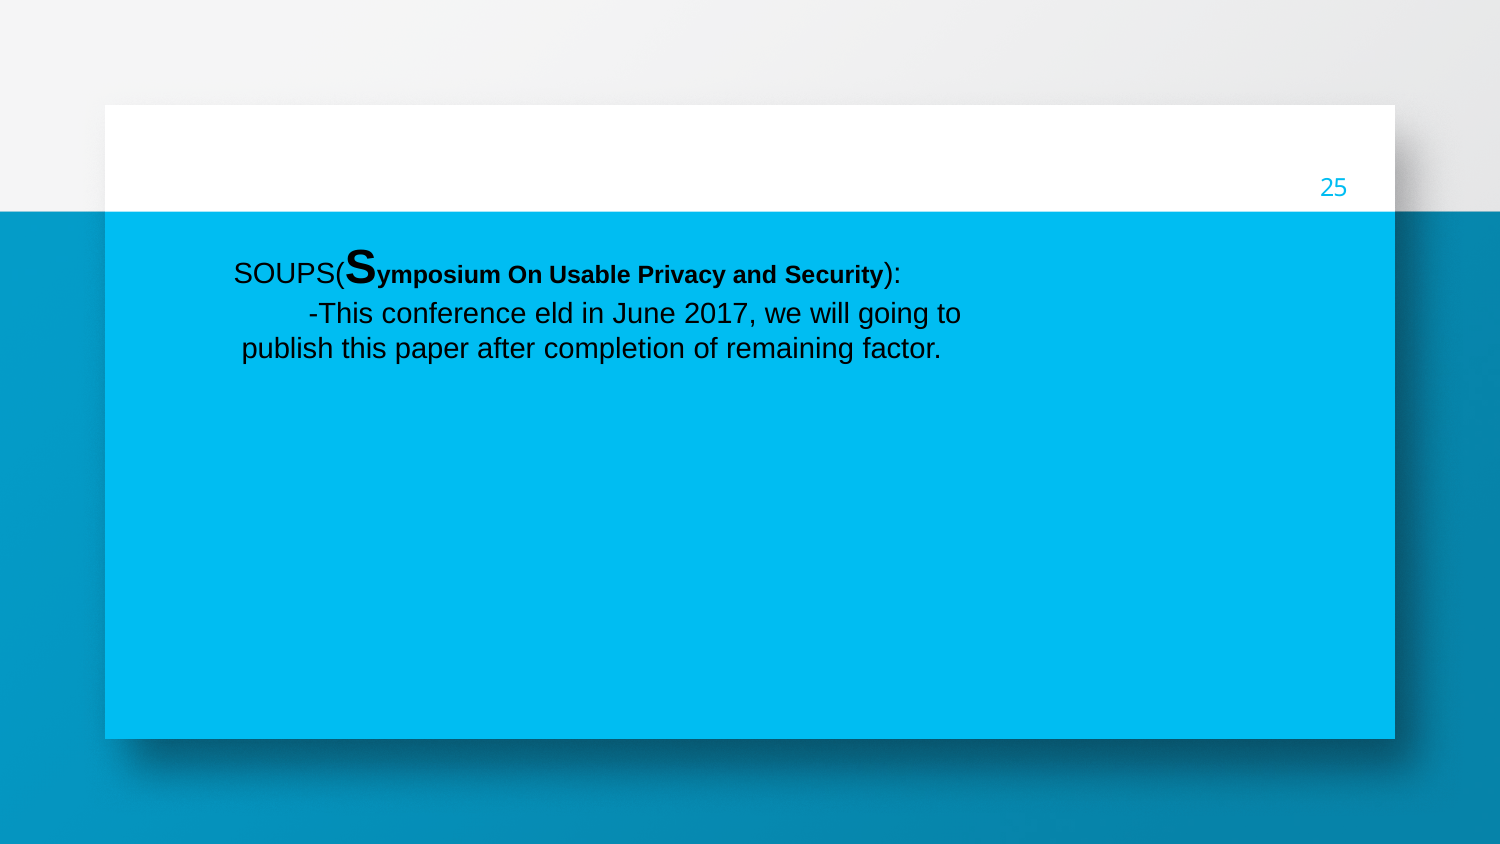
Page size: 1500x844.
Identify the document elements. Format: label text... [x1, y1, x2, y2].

text_box 25 [1318, 169, 1353, 202]
picture [0, 0, 1500, 211]
title SOUPS(Symposium On Usable Privacy and Security): -This conference eld in June 2017, we will going to publish this paper after completion of remaining factor. [231, 233, 964, 377]
